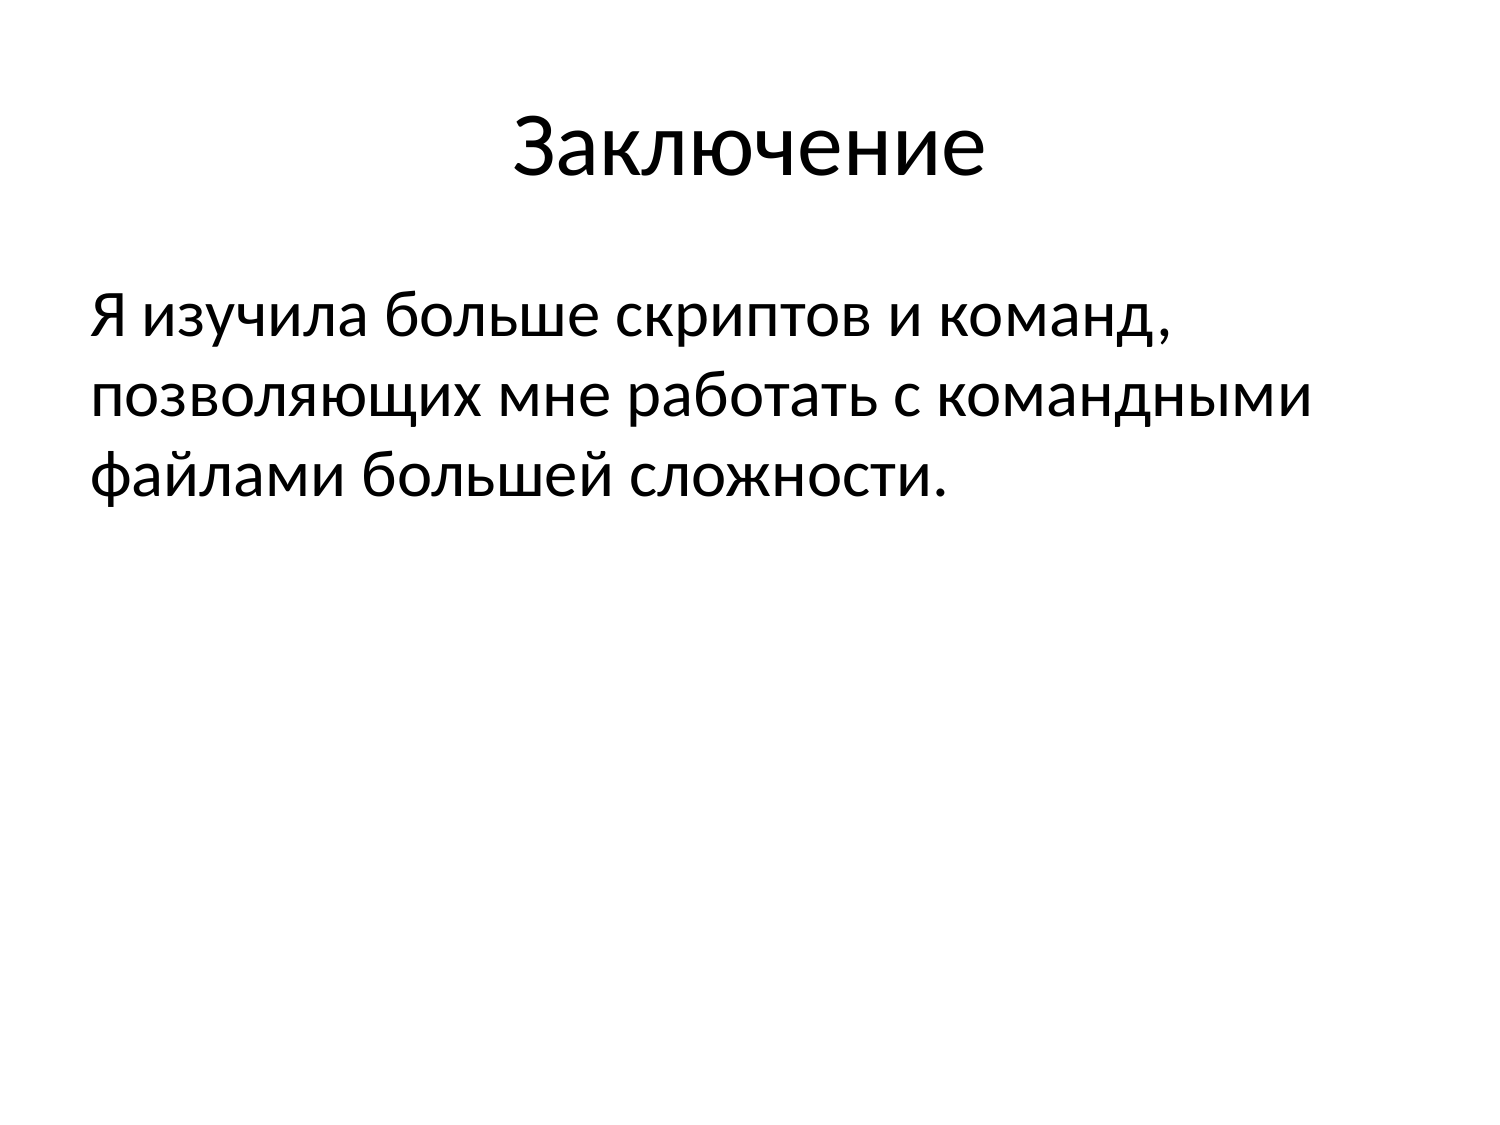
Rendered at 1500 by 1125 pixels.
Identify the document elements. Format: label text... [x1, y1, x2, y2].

list Я изучила больше скриптов и команд, позволяющих мне работать с командными файлами большей сложности. [75, 262, 1425, 1005]
title Заключение [75, 45, 1425, 233]
